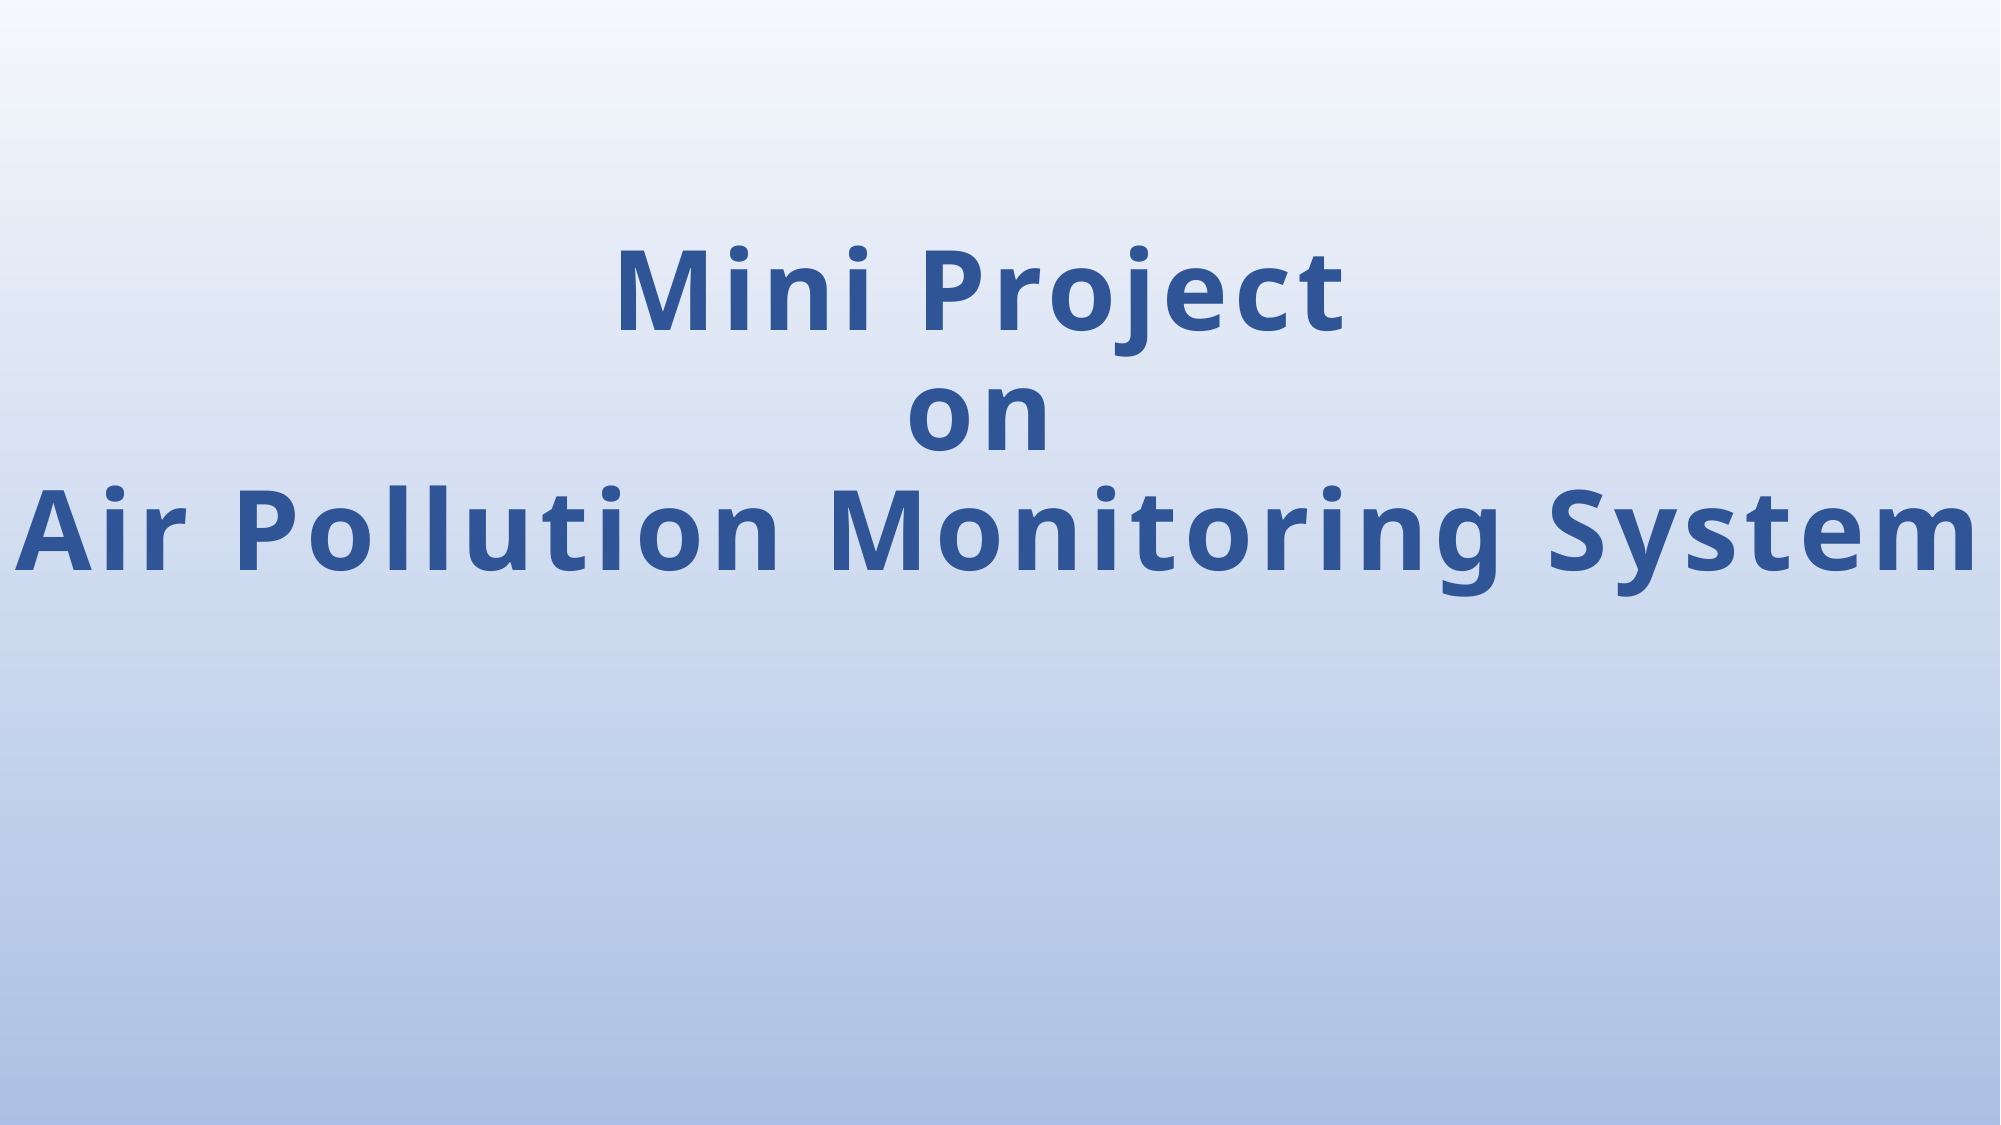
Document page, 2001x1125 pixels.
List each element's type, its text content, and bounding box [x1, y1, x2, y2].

title Mini Project on Air Pollution Monitoring System [0, 210, 2000, 603]
